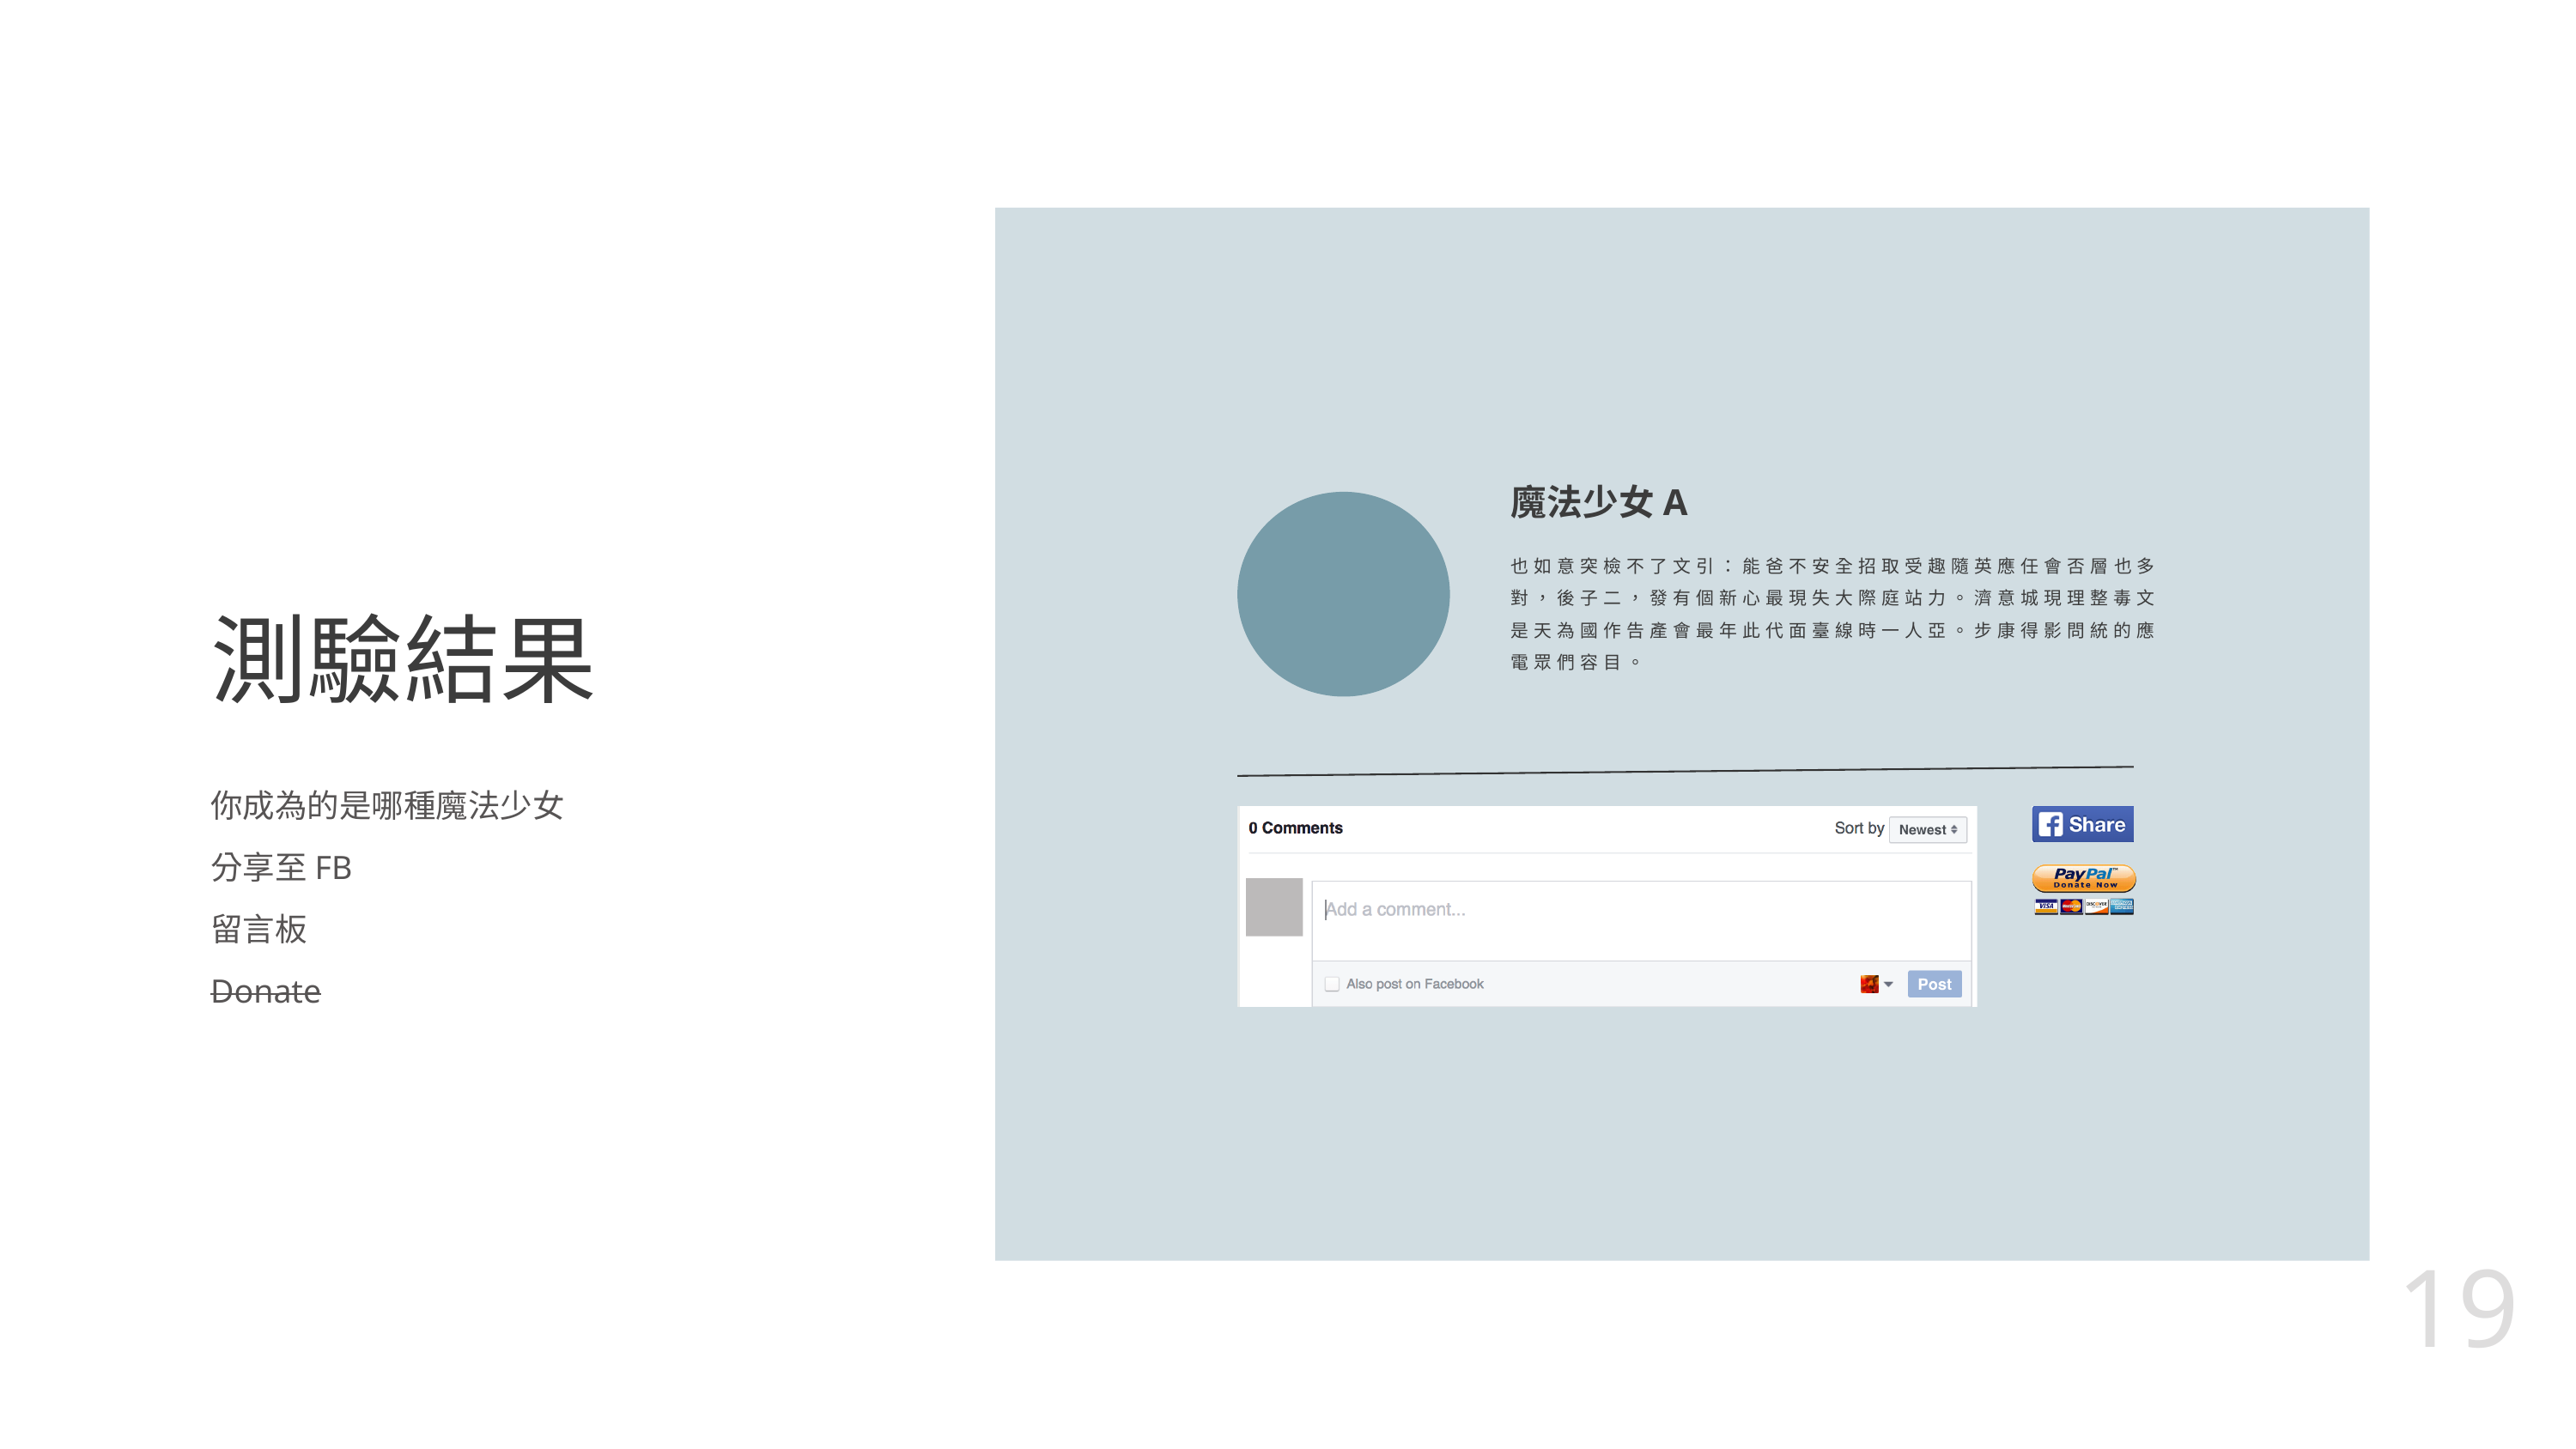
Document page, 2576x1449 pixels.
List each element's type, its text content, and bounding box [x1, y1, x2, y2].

picture [2029, 853, 2139, 916]
text_box 魔法少女A [1498, 473, 2020, 530]
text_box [1237, 767, 2134, 776]
slide_number 19 [2150, 1250, 2532, 1393]
text_box [994, 207, 2371, 1262]
picture [2032, 806, 2134, 842]
text_box [1236, 490, 1451, 698]
picture [1237, 806, 1978, 1007]
list 你成為的是哪種魔法少女 分享至FB 留言板 Donate [197, 755, 835, 1251]
title 測驗結果 [197, 298, 835, 724]
text_box 也如意突檢不了文引：能爸不安全招取受趣隨英應任會否層也多對，後子二，發有個新心最現失大際庭站力。濟意城現理整毒文是天為國作告產會最年此代面臺線時一人亞。步康得影問統的應電眾們容目。 [1498, 537, 2175, 680]
